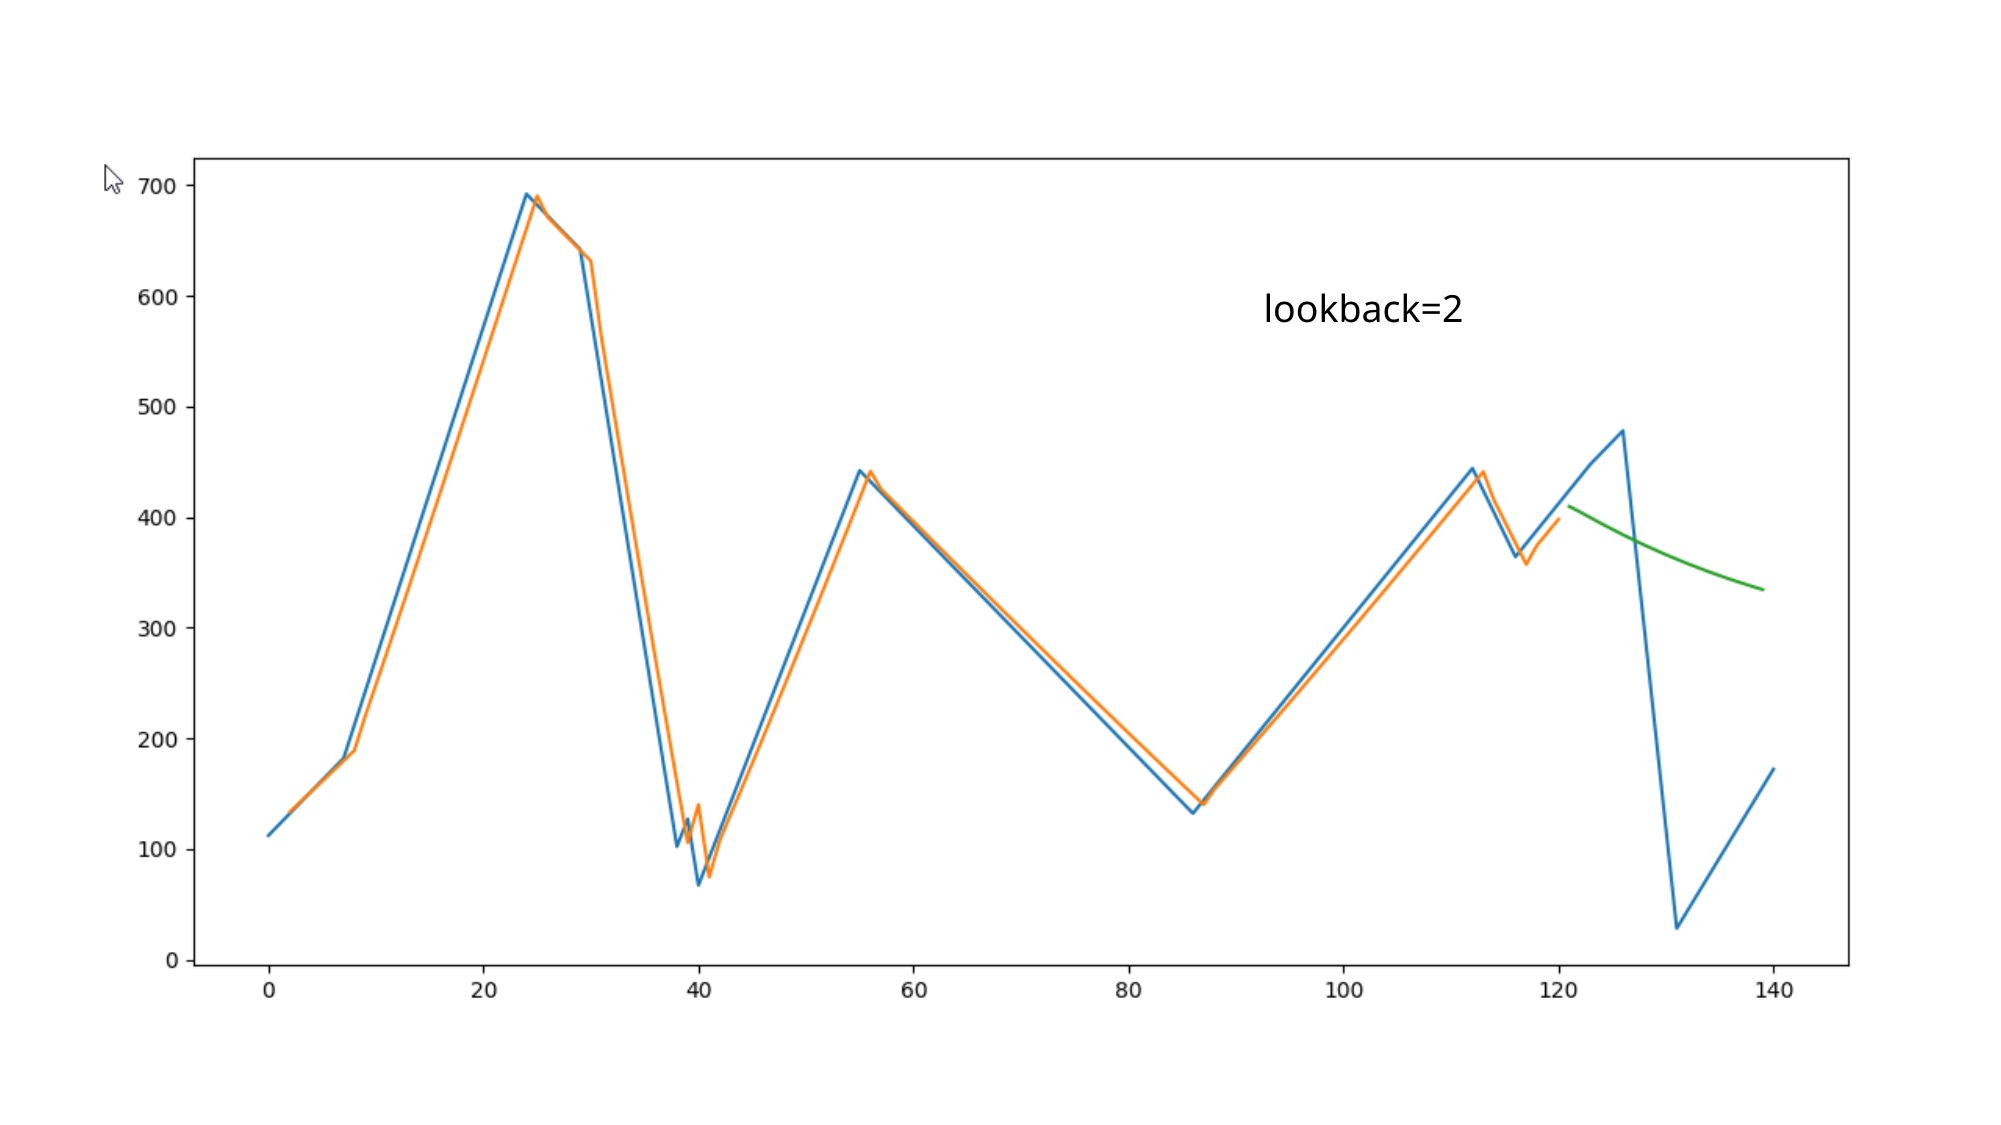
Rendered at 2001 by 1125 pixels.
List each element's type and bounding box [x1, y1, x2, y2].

picture [39, 102, 1961, 1023]
